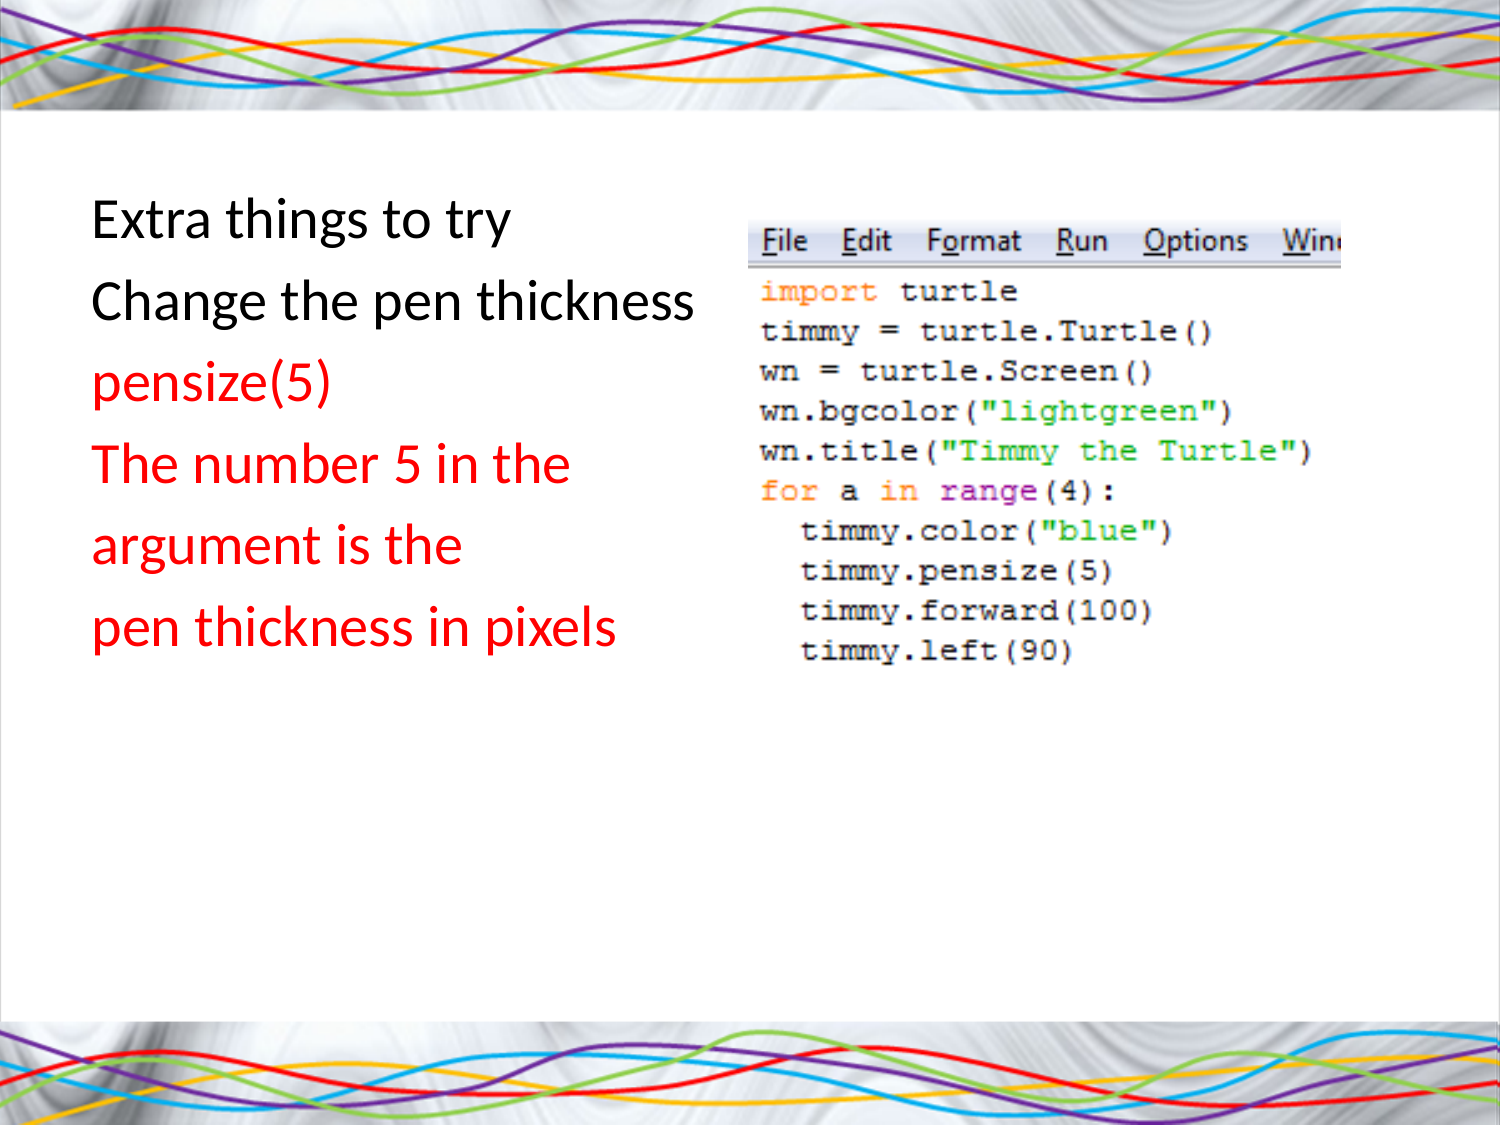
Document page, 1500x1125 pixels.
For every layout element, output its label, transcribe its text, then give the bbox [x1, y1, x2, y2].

picture [0, 0, 1500, 1125]
text_box Extra things to try Change the pen thickness pensize(5) The number 5 in the argument is the pen thickness in pixels [76, 172, 1427, 984]
